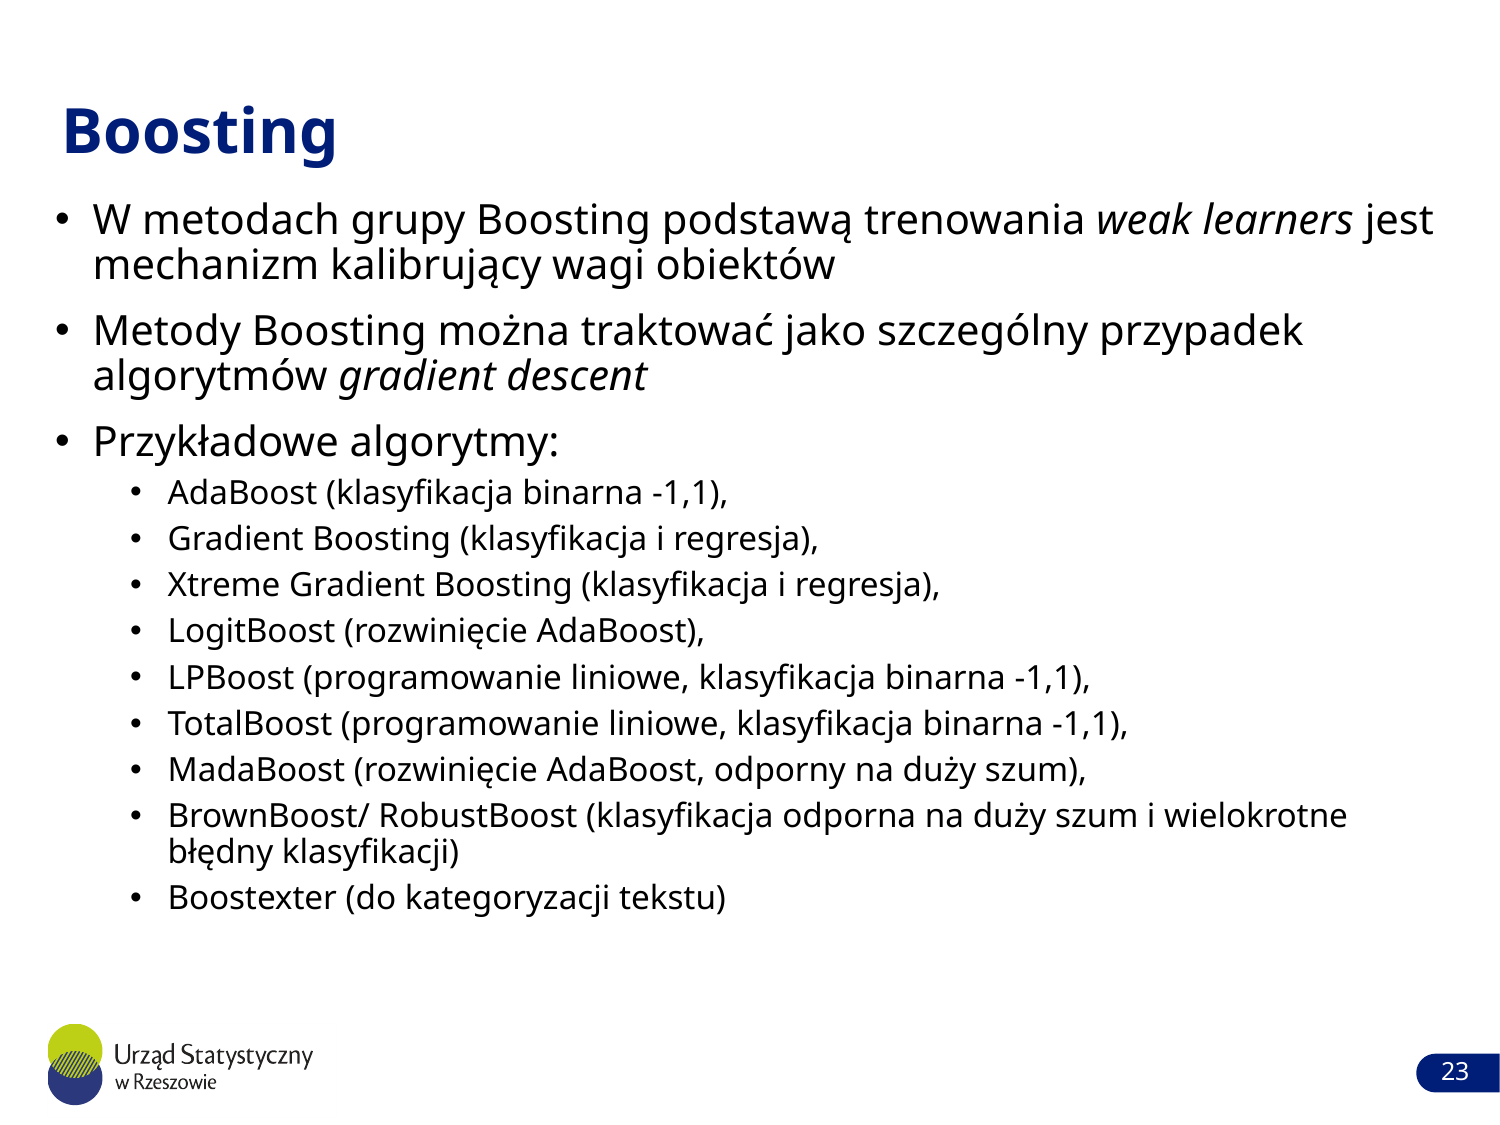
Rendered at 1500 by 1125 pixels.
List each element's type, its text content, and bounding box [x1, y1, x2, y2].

list W metodach grupy Boosting podstawą trenowania weak learners jest mechanizm kalibrujący wagi obiektów Metody Boosting można traktować jako szczególny przypadek algorytmów gradient descent Przykładowe algorytmy: AdaBoost (klasyfikacja binarna -1,1), Gradient Boosting (klasyfikacja i regresja), Xtreme Gradient Boosting (klasyfikacja i regresja), LogitBoost (rozwinięcie AdaBoost), LPBoost (programowanie liniowe, klasyfikacja binarna -1,1), TotalBoost (programowanie liniowe, klasyfikacja binarna -1,1), MadaBoost (rozwinięcie AdaBoost, odporny na duży szum), BrownBoost/ RobustBoost (klasyfikacja odporna na duży szum i wielokrotne błędny klasyfikacji) Boostexter (do kategoryzacji tekstu) [40, 190, 1460, 1014]
title Boosting [46, 59, 1460, 190]
slide_number 23 [1059, 1042, 1485, 1103]
